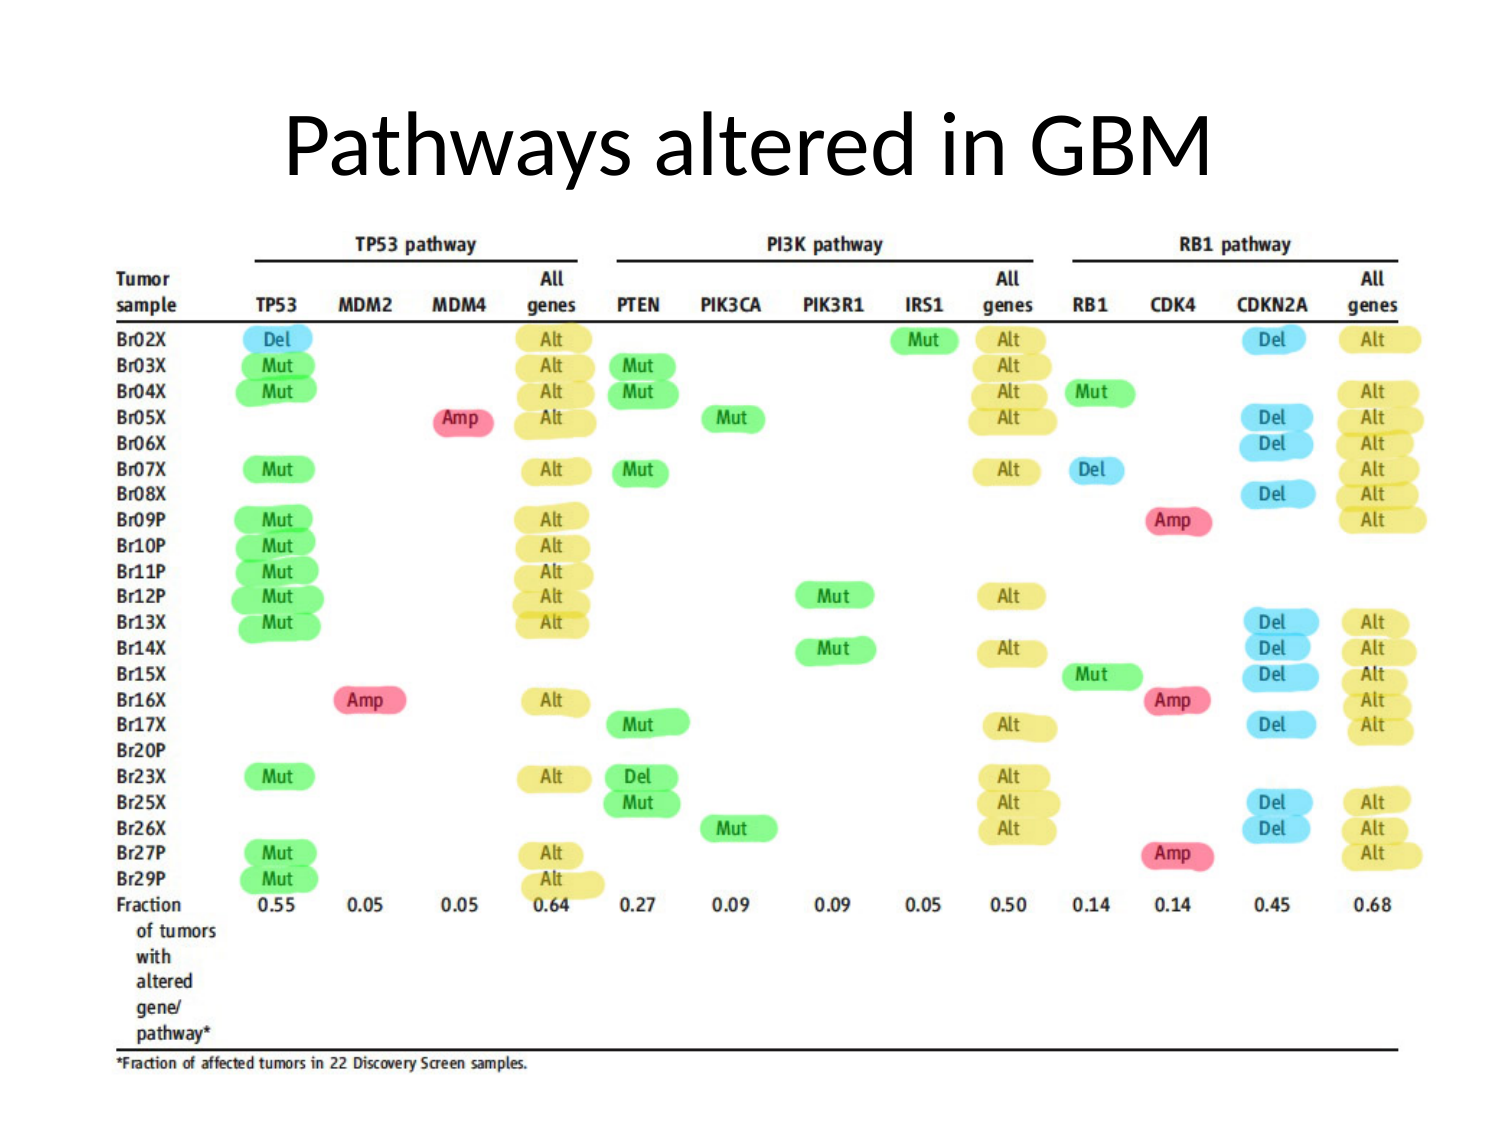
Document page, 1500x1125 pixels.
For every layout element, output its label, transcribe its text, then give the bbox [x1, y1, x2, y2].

title Pathways altered in GBM [75, 45, 1425, 230]
picture [66, 231, 1436, 1076]
